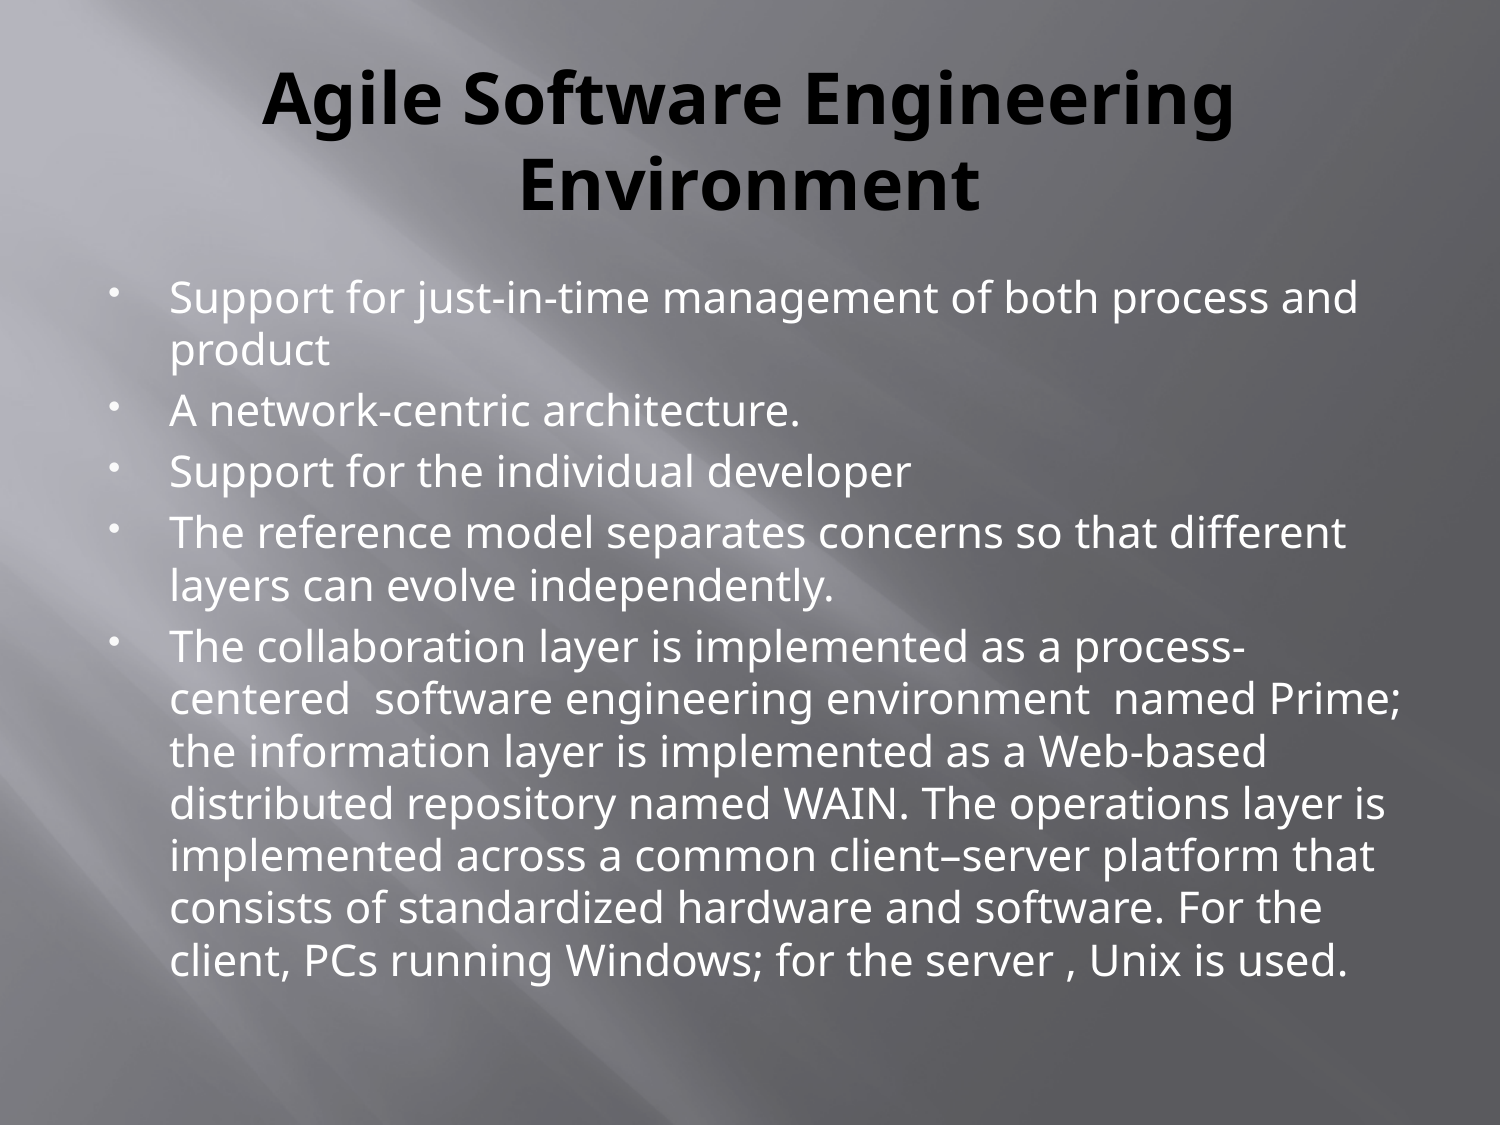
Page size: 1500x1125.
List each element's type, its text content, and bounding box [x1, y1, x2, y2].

list Support for just-in-time management of both process and product A network-centric architecture. Support for the individual developer The reference model separates concerns so that different layers can evolve independently. The collaboration layer is implemented as a process-centered software engineering environment named Prime; the information layer is implemented as a Web-based distributed repository named WAIN. The operations layer is implemented across a common client–server platform that consists of standardized hardware and software. For the client, PCs running Windows; for the server , Unix is used. [75, 262, 1425, 1035]
title Agile Software Engineering Environment [75, 45, 1425, 233]
